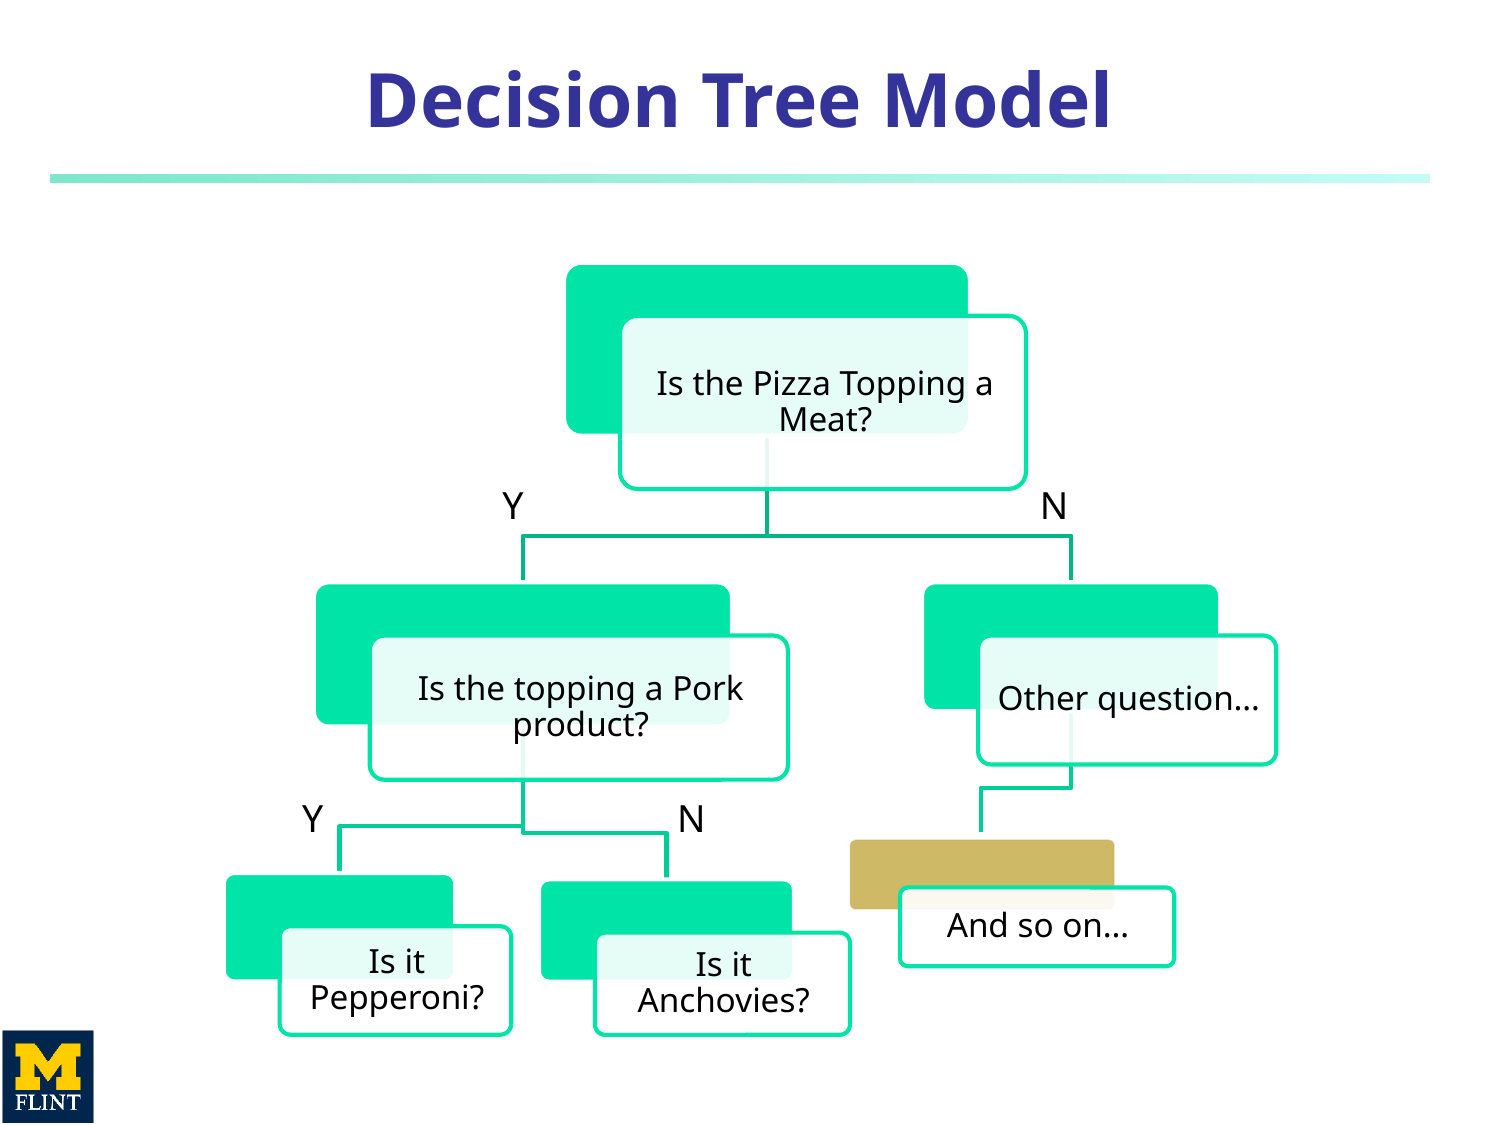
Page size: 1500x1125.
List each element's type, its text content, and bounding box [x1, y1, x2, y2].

picture [0, 1028, 96, 1125]
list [74, 262, 1426, 1036]
title Decision Tree Model [50, 50, 1429, 150]
